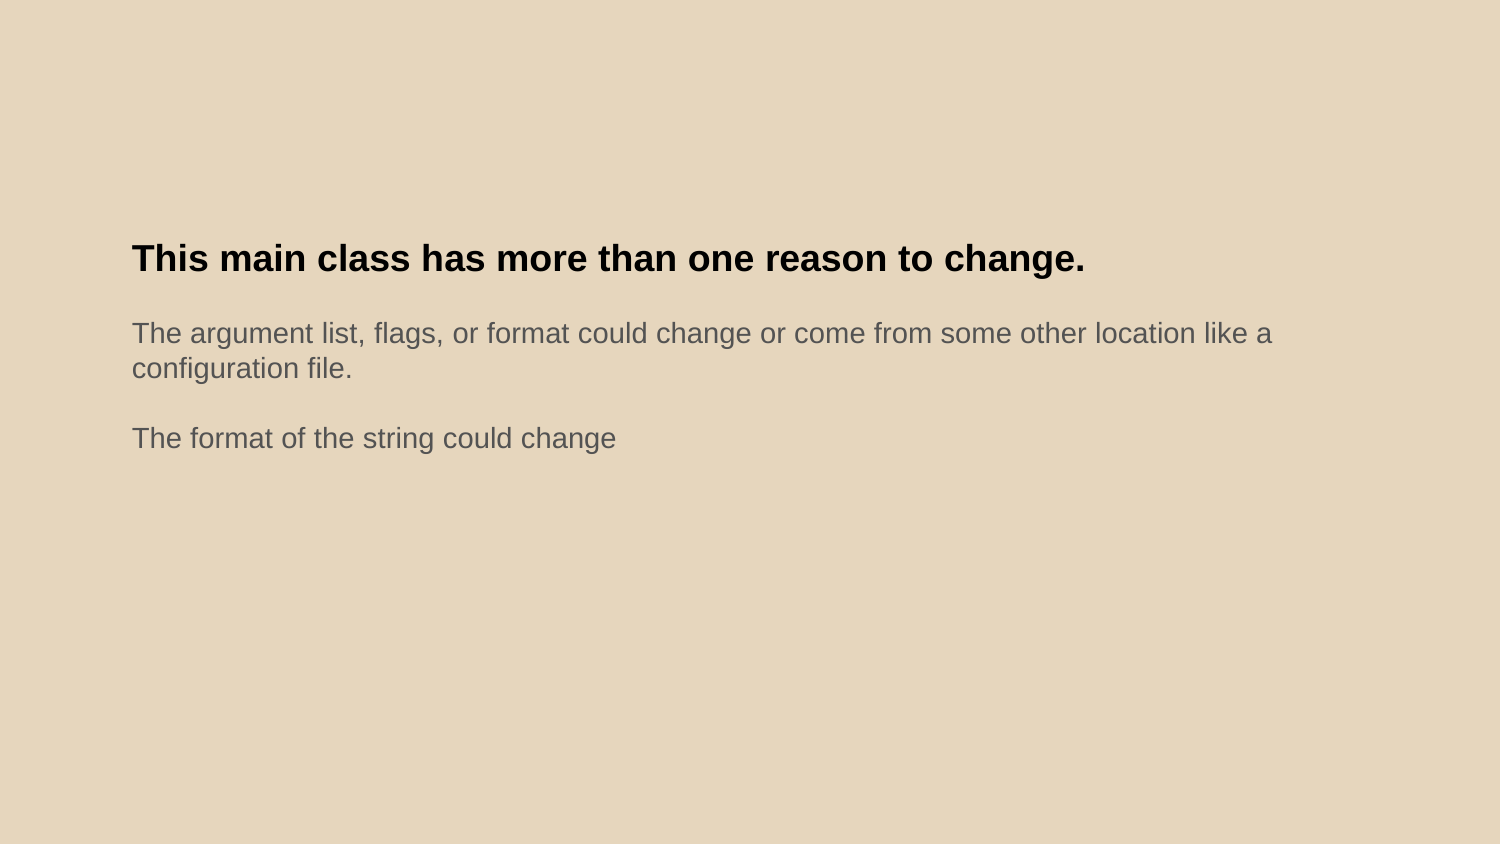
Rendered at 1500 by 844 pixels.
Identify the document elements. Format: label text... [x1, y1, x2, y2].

text_box This main class has more than one reason to change. The argument list, flags, or format could change or come from some other location like a configuration file. The format of the string could change [116, 219, 1393, 701]
